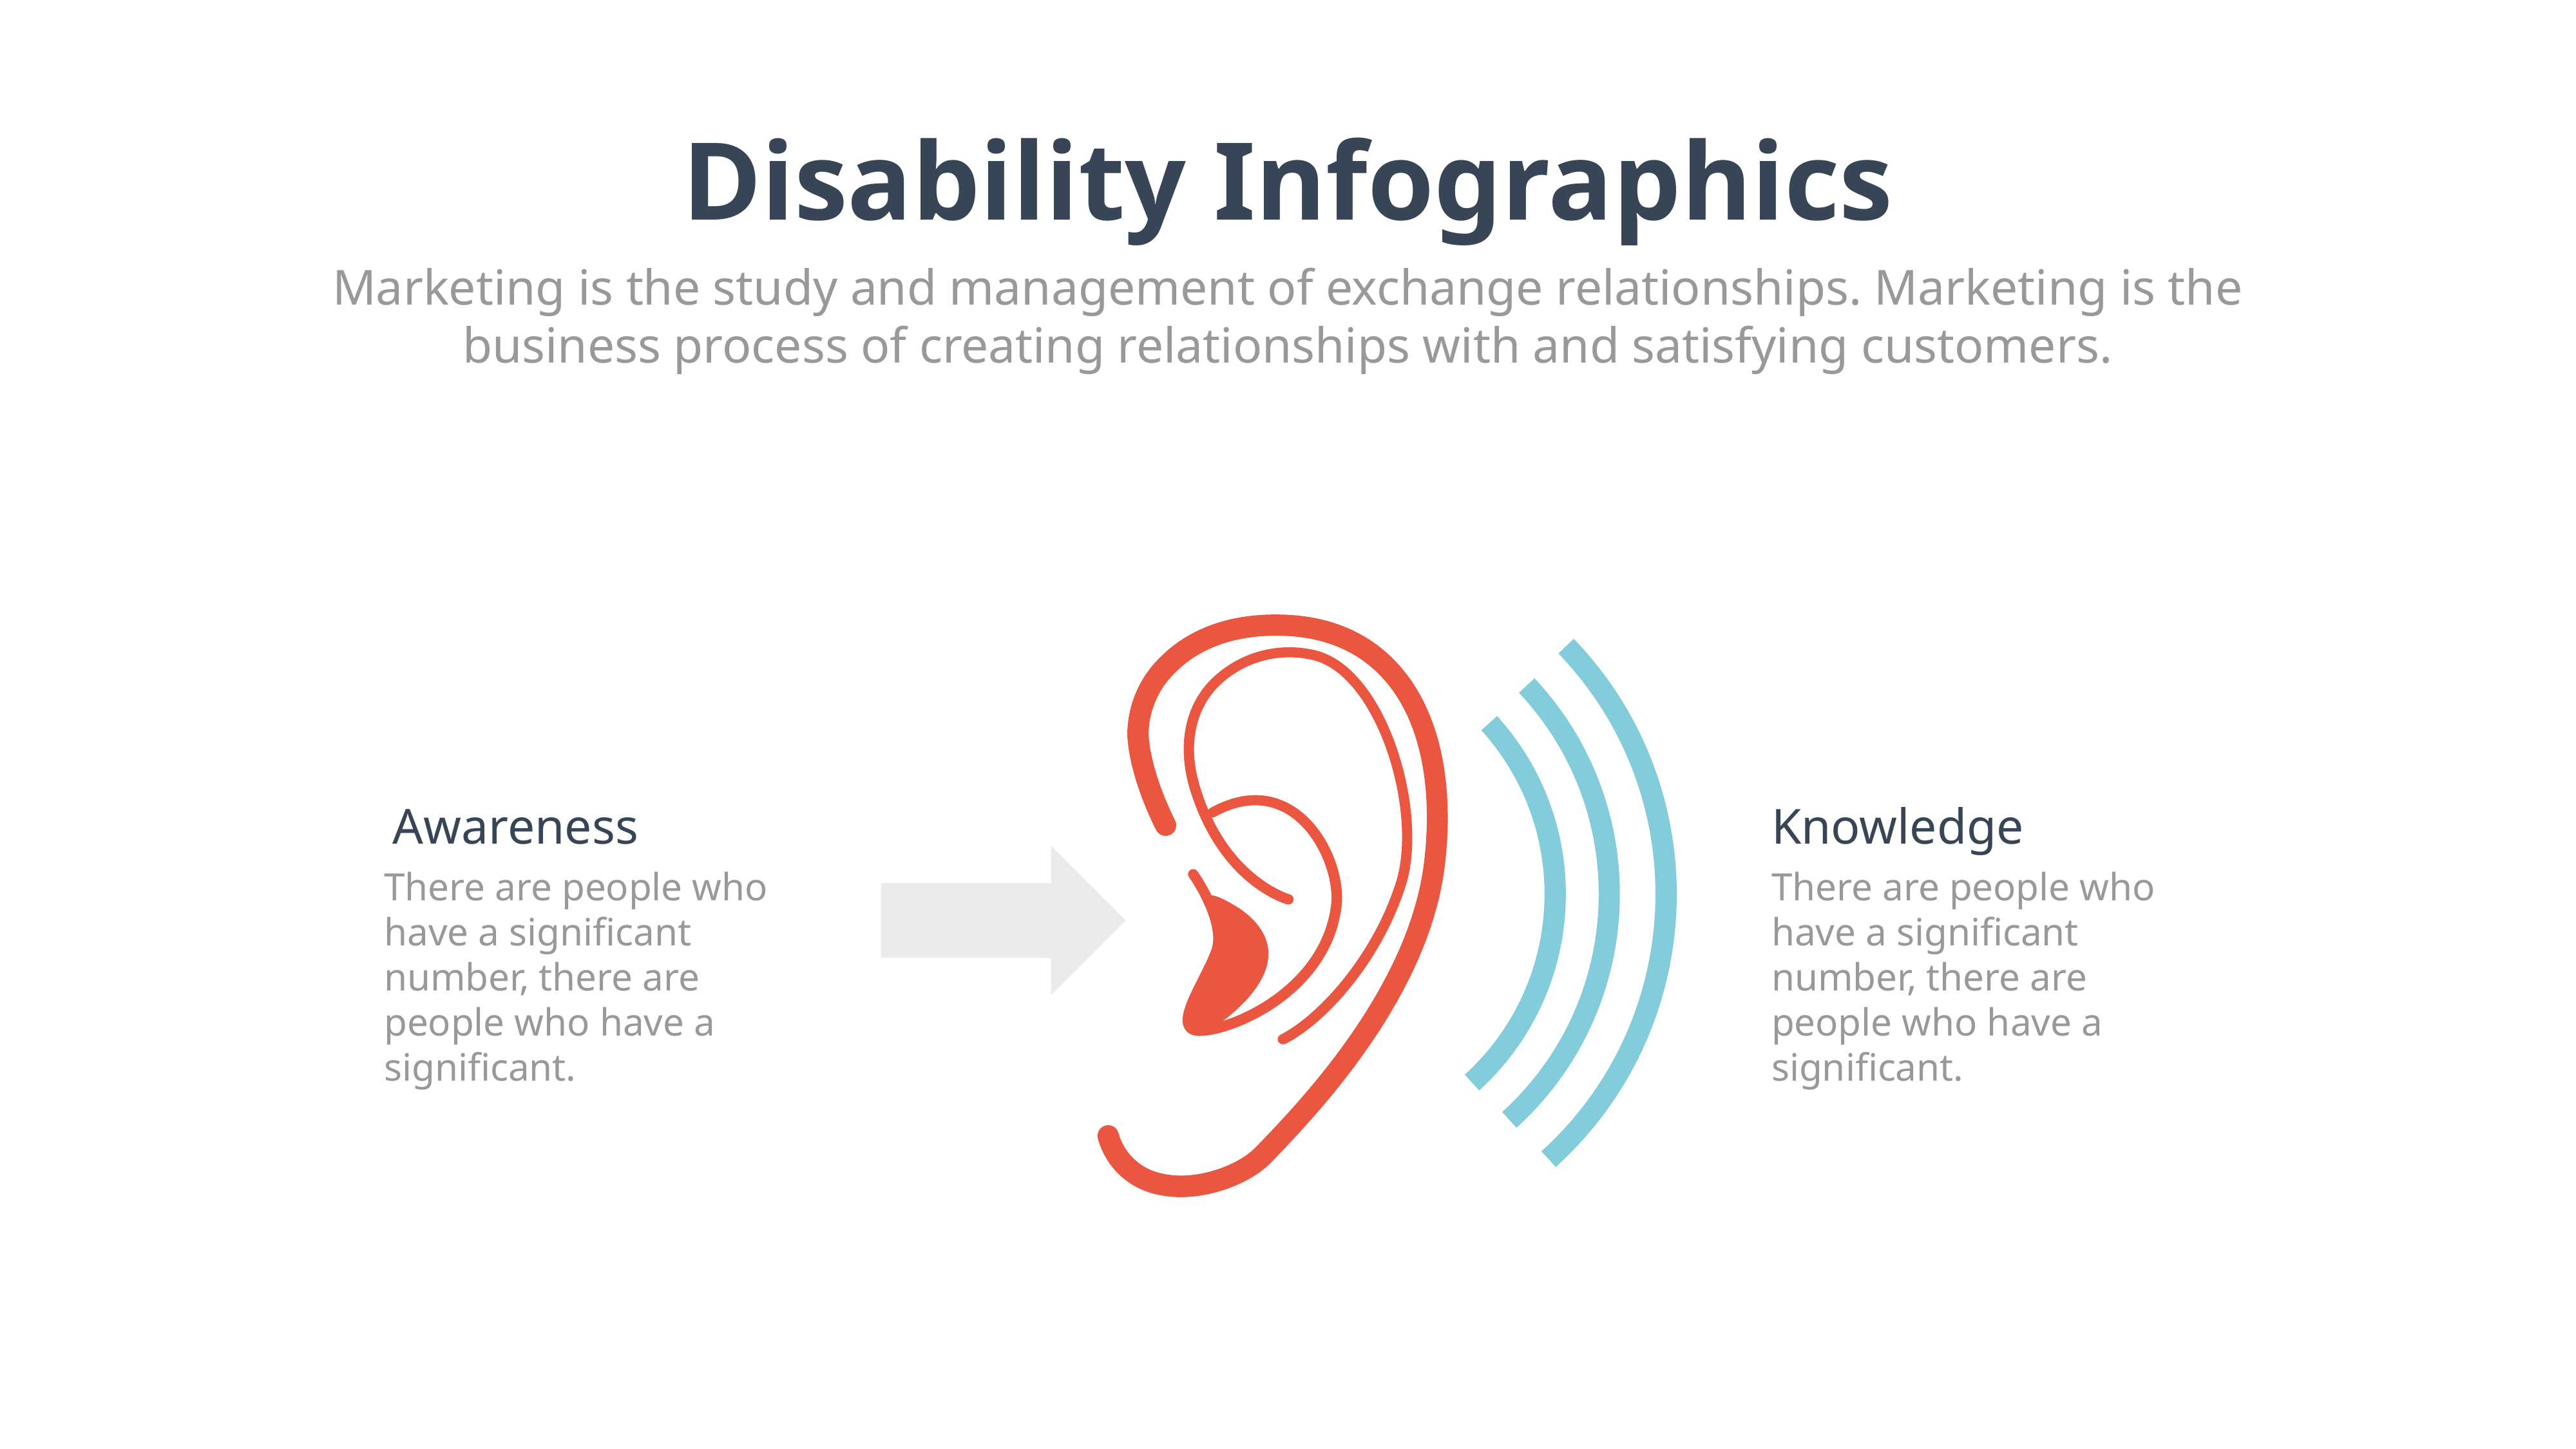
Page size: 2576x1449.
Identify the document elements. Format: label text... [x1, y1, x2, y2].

text_box Marketing is the study and management of exchange relationships. Marketing is the business process of creating relationships with and satisfying customers. [281, 251, 2295, 377]
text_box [374, 614, 2202, 1197]
text_box Disability Infographics [673, 108, 1903, 247]
